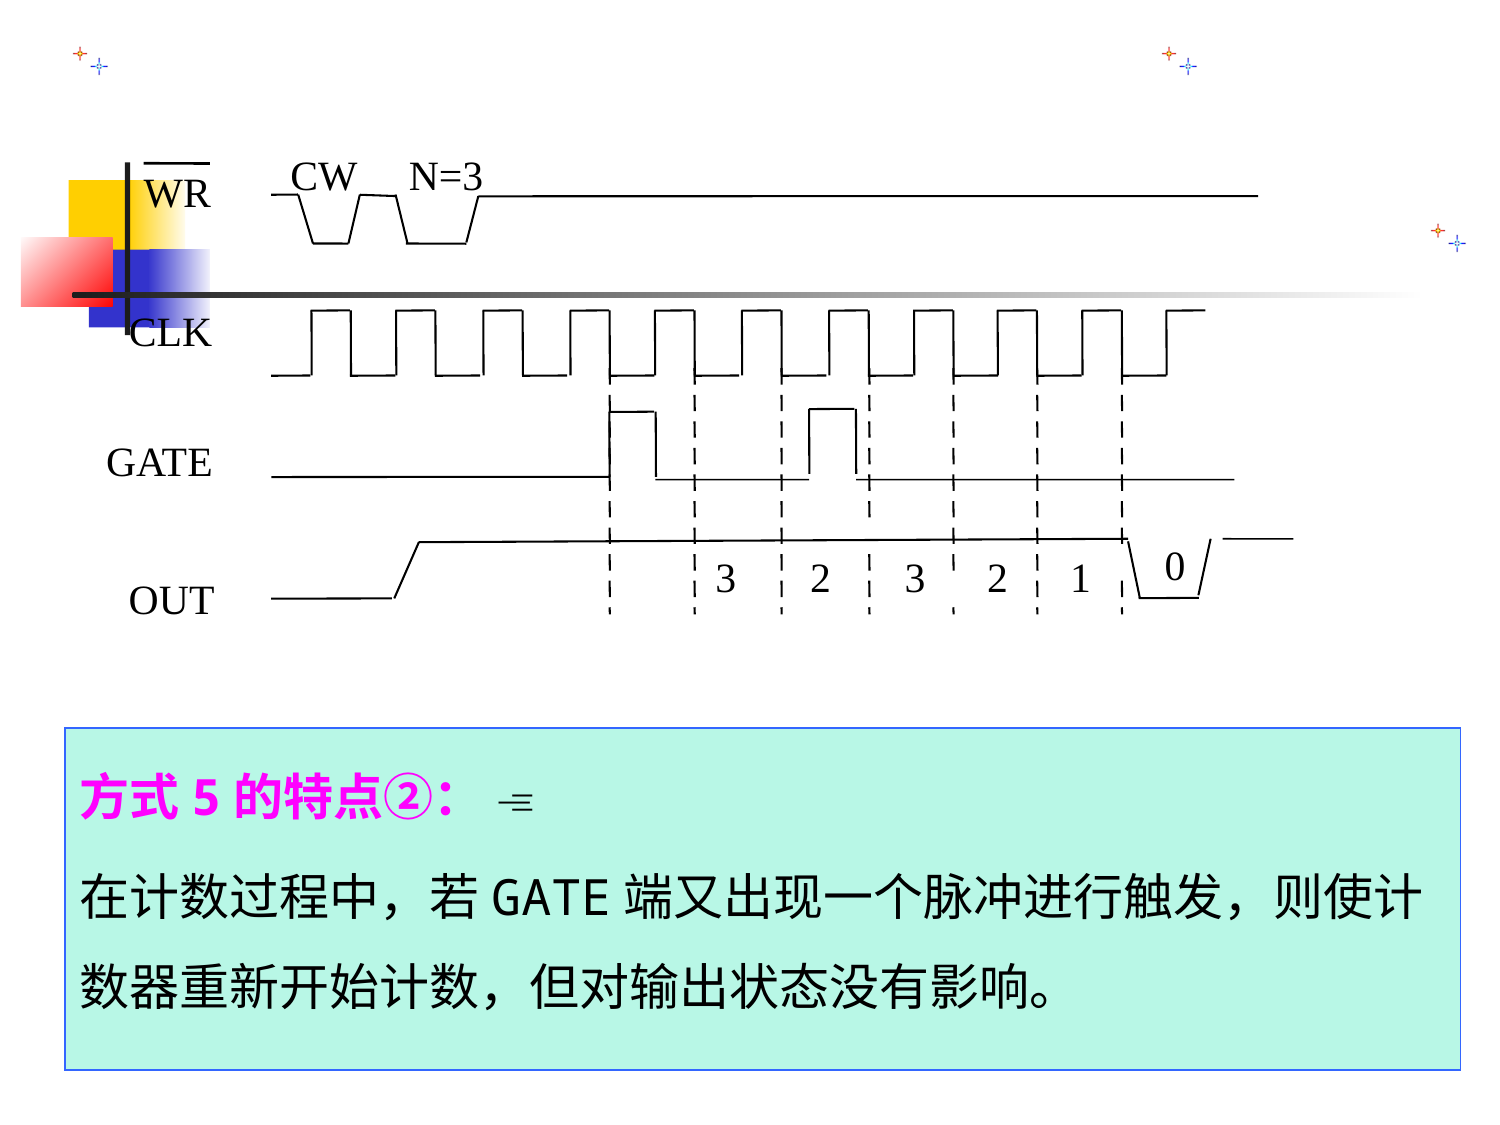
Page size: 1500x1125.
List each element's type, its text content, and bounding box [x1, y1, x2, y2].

text_box 方式5的特点②：  在计数过程中，若GATE端又出现一个脉冲进行触发，则使计数器重新开始计数，但对输出状态没有影响。 [64, 727, 1461, 1071]
picture [1151, 42, 1202, 93]
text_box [102, 148, 1294, 623]
picture [62, 42, 113, 93]
picture [1420, 219, 1471, 270]
text_box [76, 101, 1294, 686]
